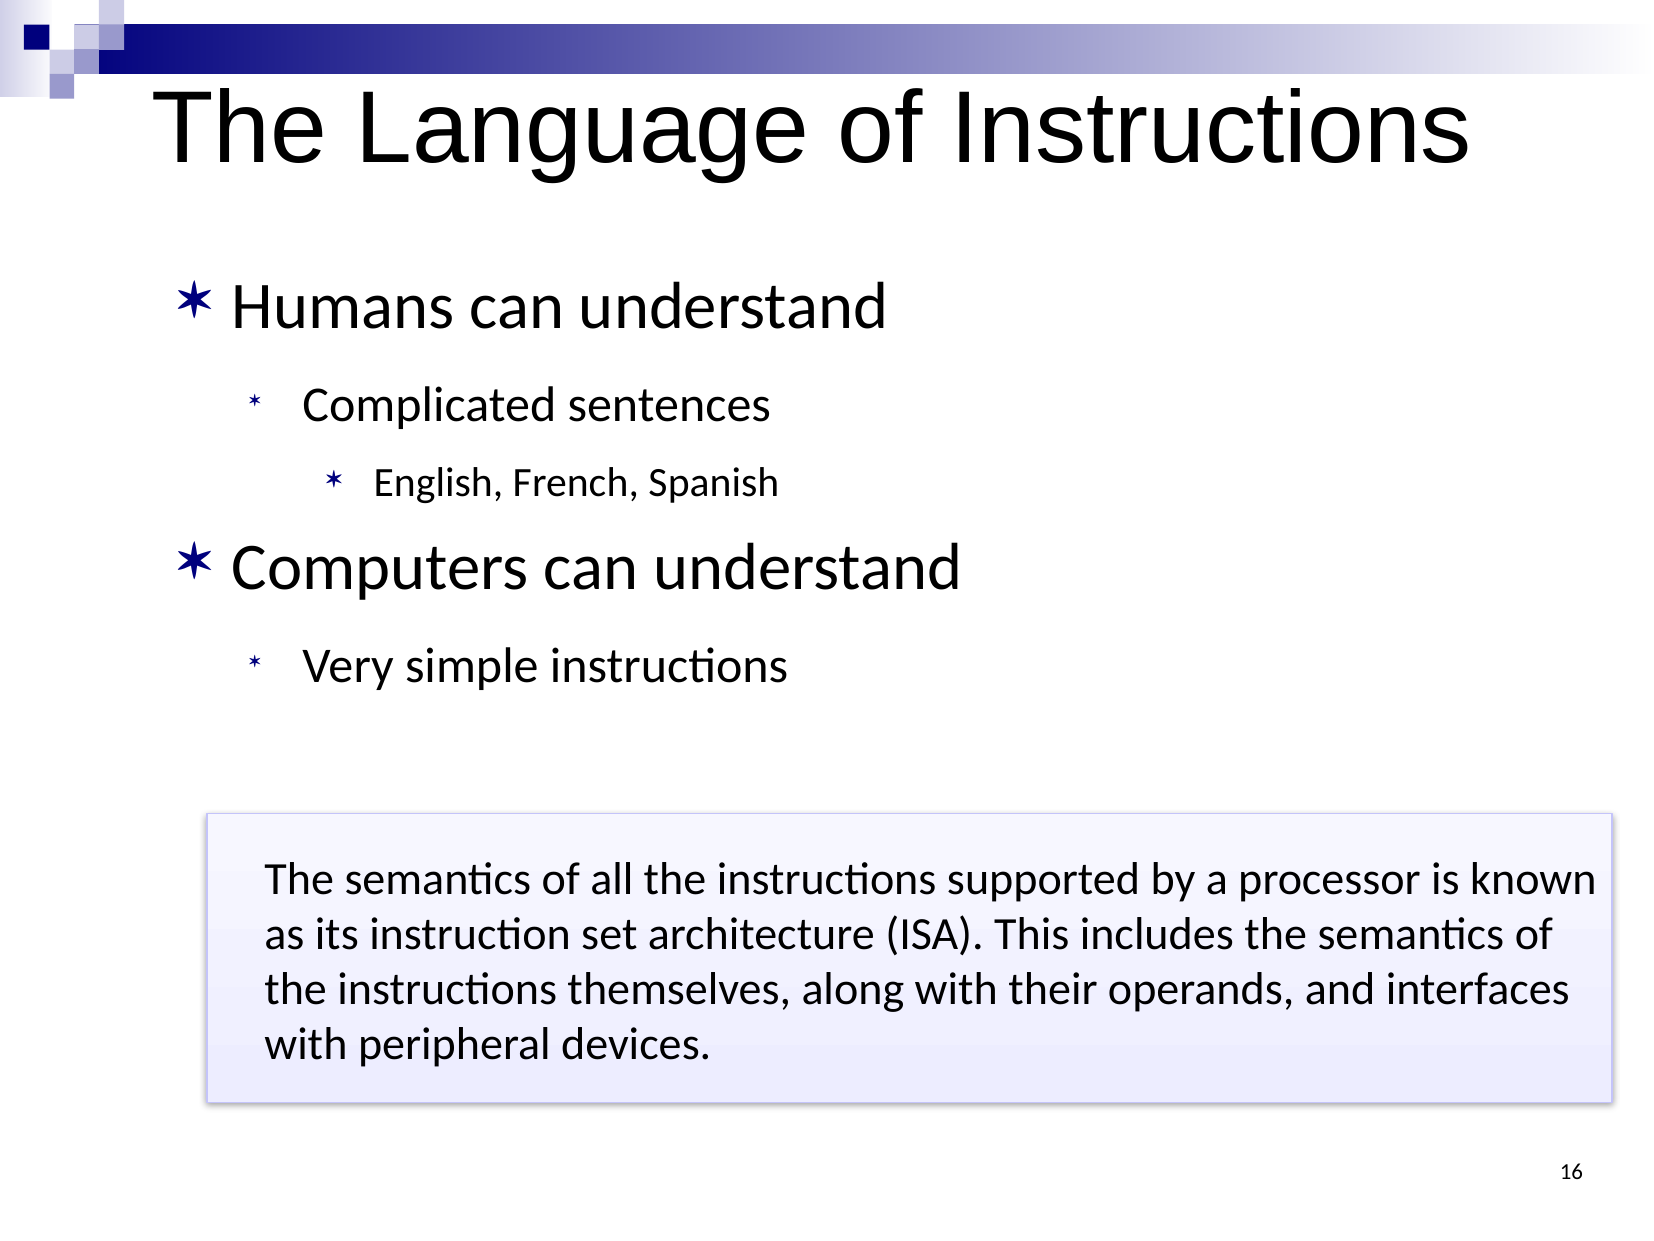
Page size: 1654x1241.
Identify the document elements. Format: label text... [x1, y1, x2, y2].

text_box [206, 813, 1613, 1103]
text_box 16 [1544, 1149, 1647, 1216]
text_box The semantics of all the instructions supported by a processor is known as its instruction set architecture (ISA). This includes the semantics of the instructions themselves, along with their operands, and interfaces with peripheral devices. [248, 840, 1585, 1043]
title The Language of Instructions [151, 37, 1493, 207]
list Humans can understand Complicated sentences English, French, Spanish Computers can understand Very simple instructions [160, 261, 1502, 744]
